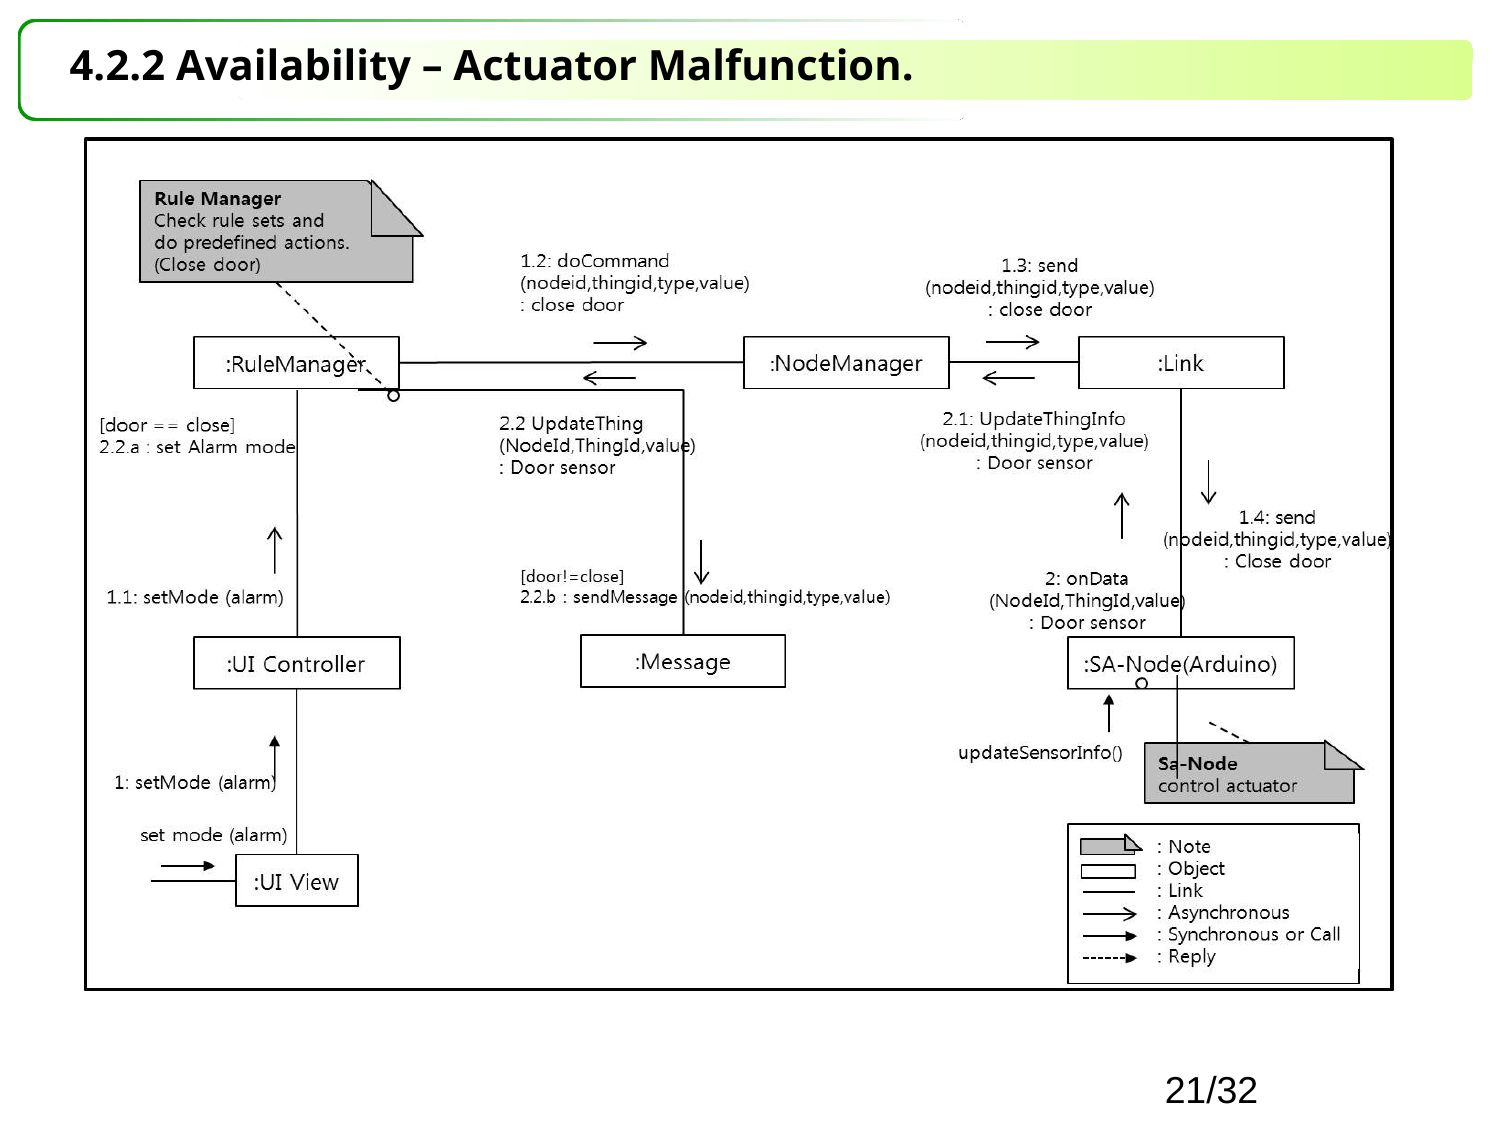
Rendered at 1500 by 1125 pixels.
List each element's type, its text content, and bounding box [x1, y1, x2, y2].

slide_number 21/32 [1149, 1058, 1500, 1119]
title 4.2.2 Availability – Actuator Malfunction. [54, 30, 1301, 96]
picture [52, 136, 1442, 991]
